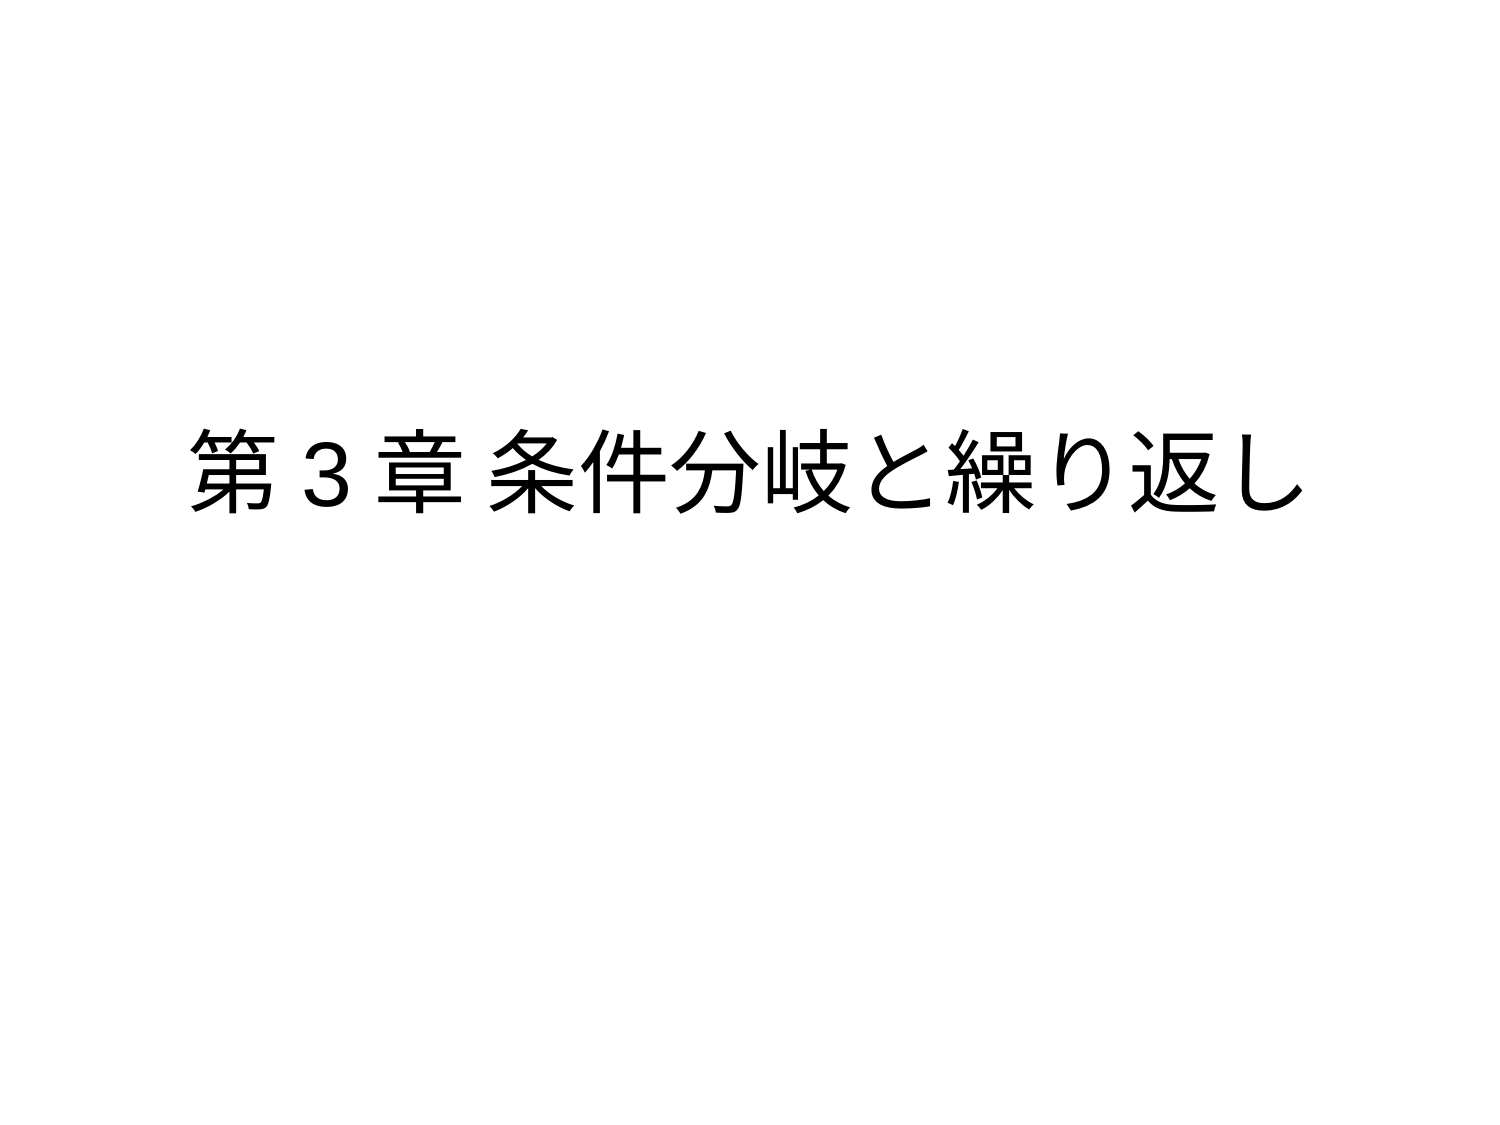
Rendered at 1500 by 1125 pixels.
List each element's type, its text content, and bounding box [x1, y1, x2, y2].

title 第3章 条件分岐と繰り返し [112, 349, 1388, 591]
